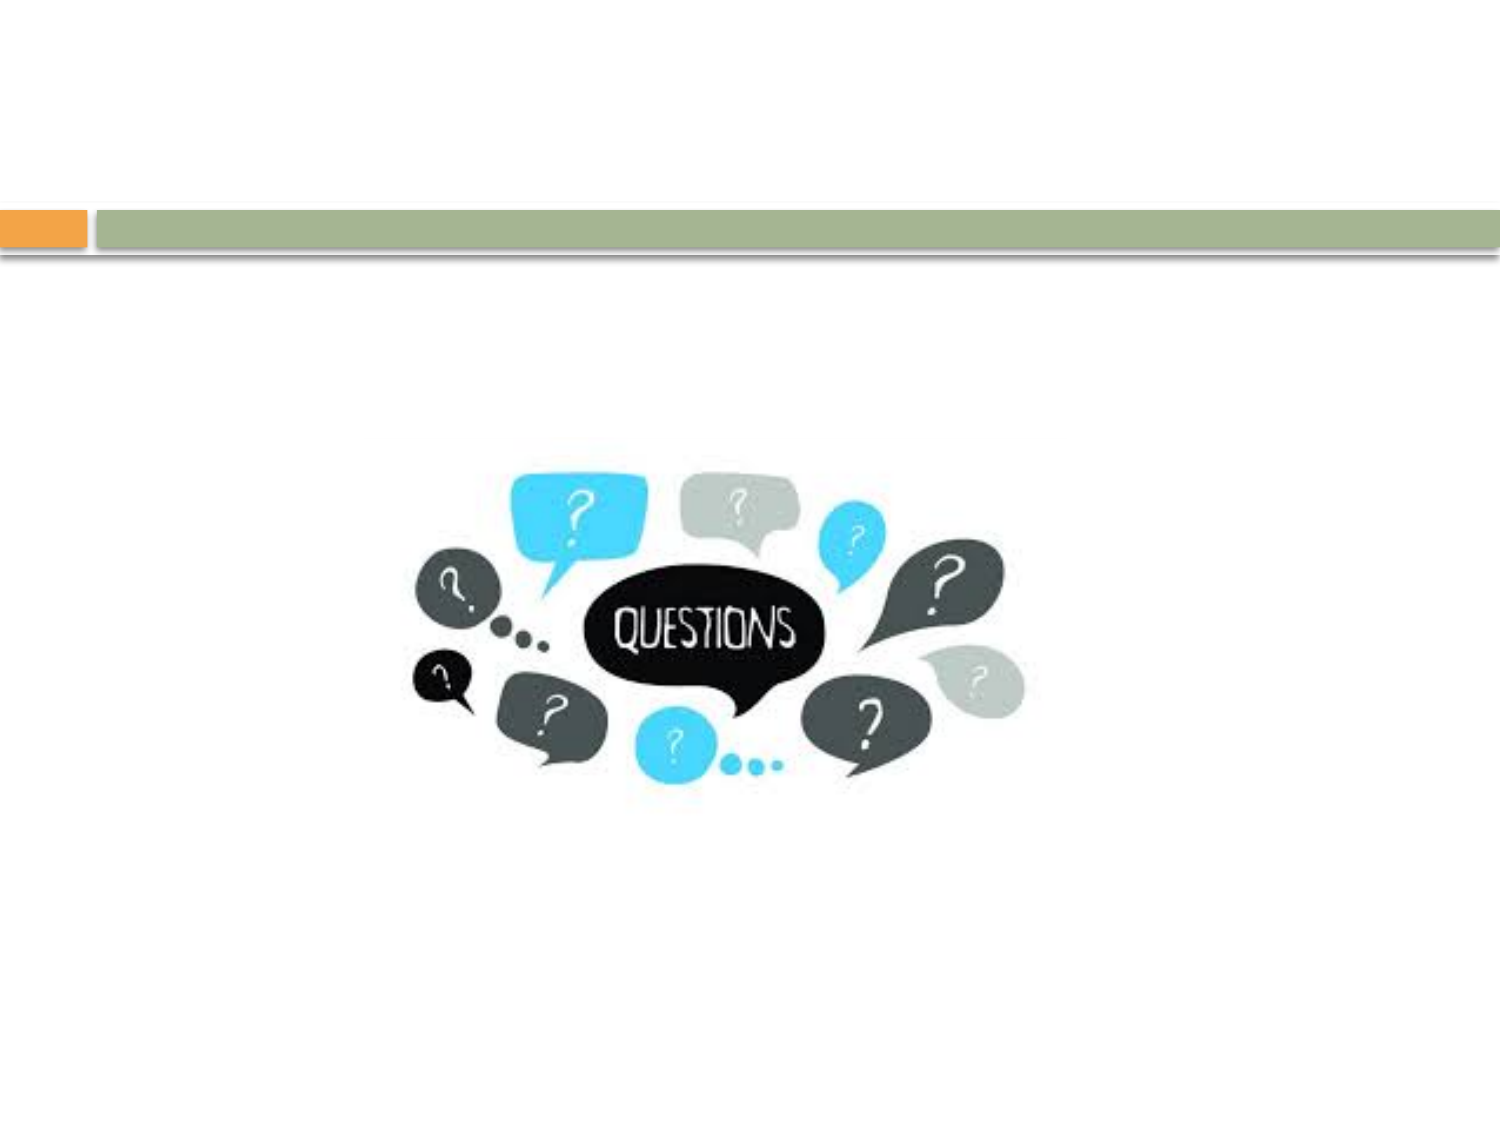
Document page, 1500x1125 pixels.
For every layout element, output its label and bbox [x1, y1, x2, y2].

picture [363, 437, 1067, 833]
